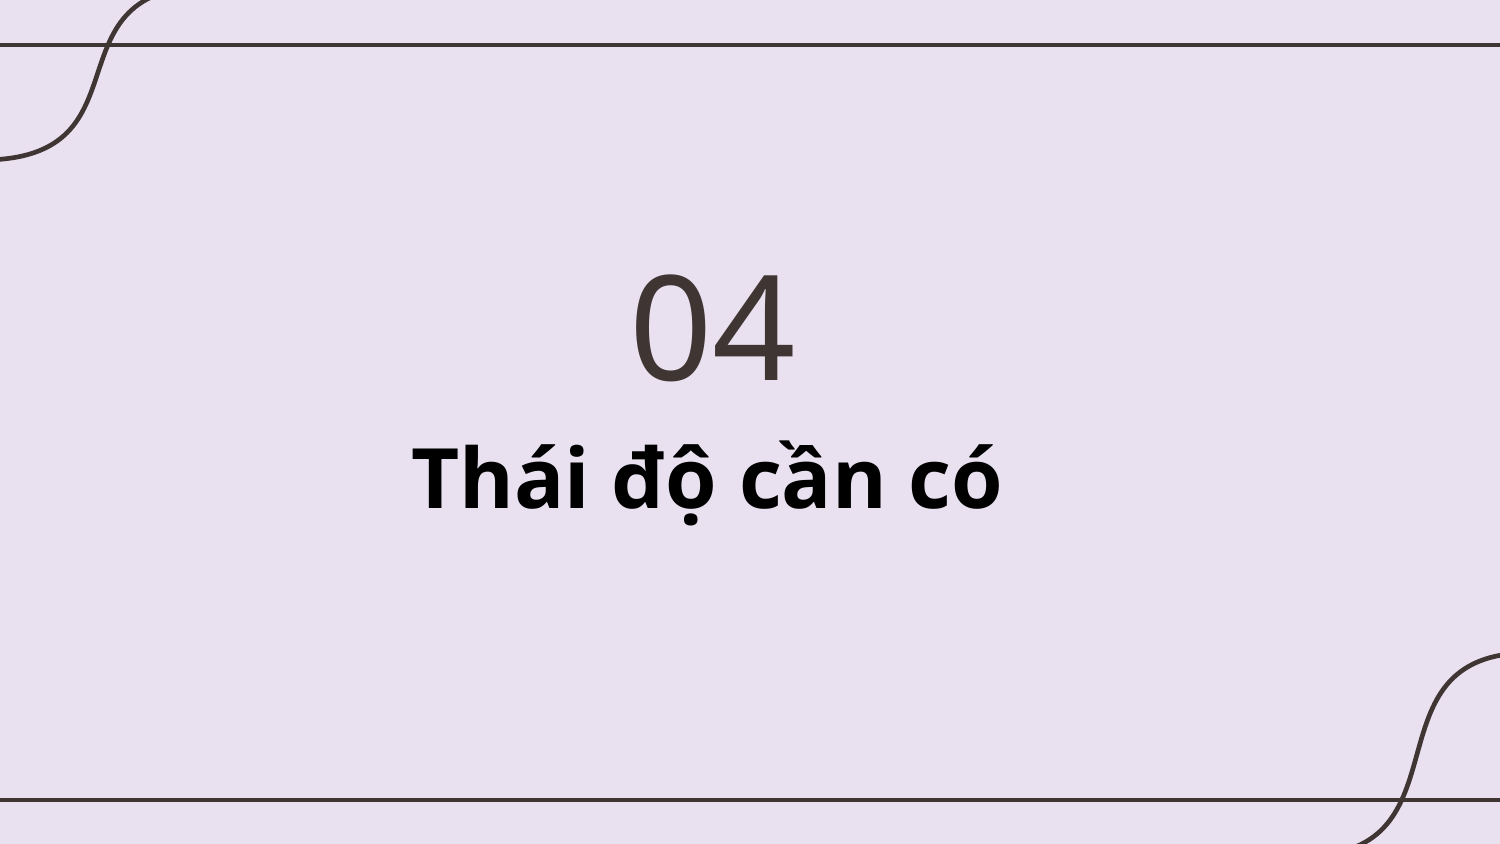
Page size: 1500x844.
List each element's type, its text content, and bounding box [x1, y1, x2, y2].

title 04 [614, 219, 886, 381]
title Thái độ cần có [396, 410, 1104, 545]
